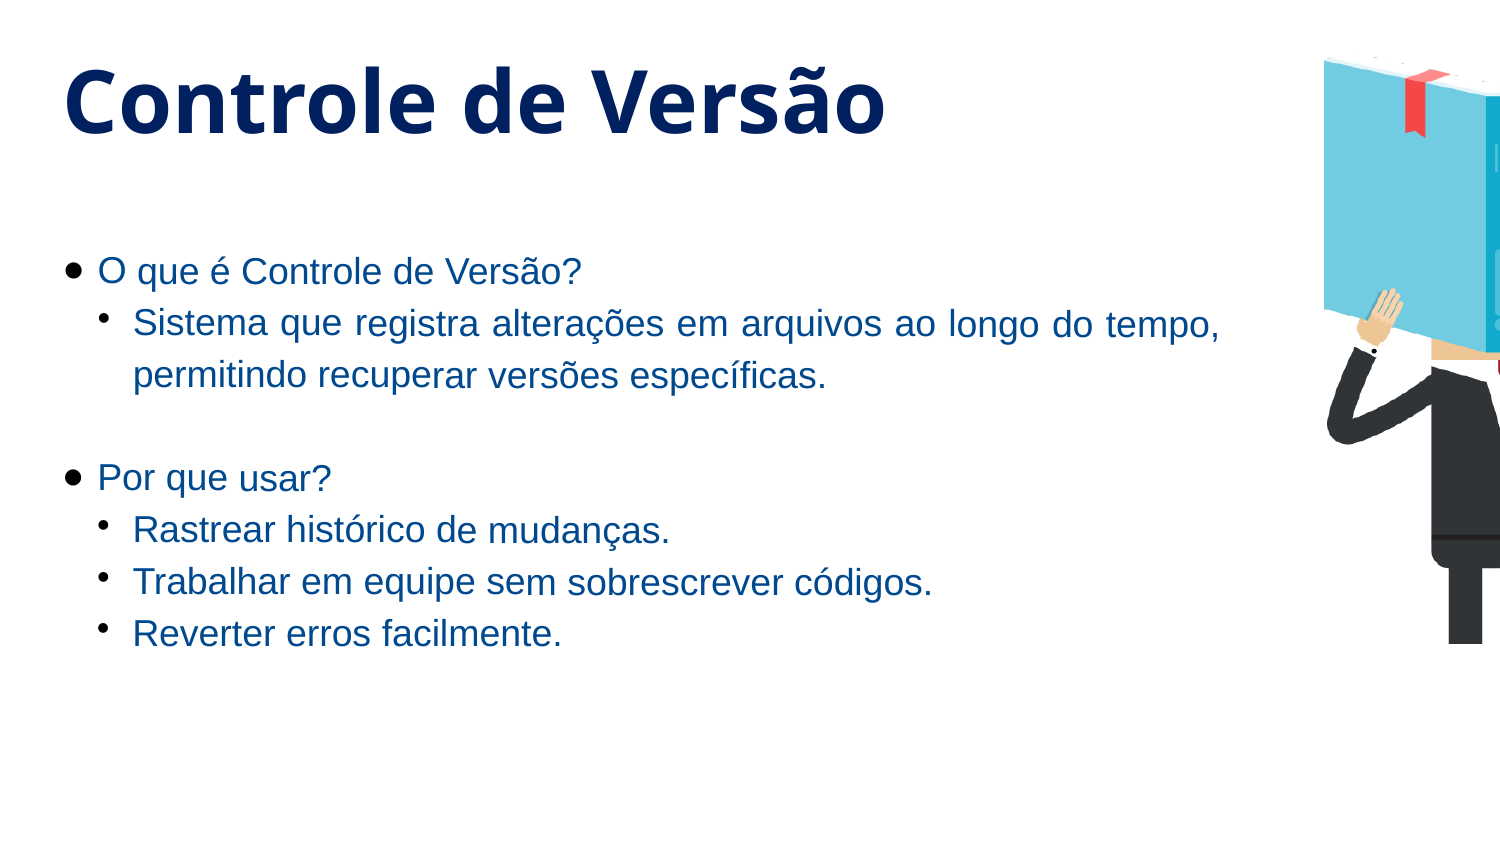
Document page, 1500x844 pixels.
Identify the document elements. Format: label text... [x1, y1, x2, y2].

text_box O que é Controle de Versão? Sistema que registra alterações em arquivos ao longo do tempo, permitindo recuperar versões específicas. Por que usar? Rastrear histórico de mudanças. Trabalhar em equipe sem sobrescrever códigos. Reverter erros facilmente. [46, 187, 1236, 844]
picture [1324, 51, 1500, 644]
text_box Controle de Versão [47, 31, 1276, 179]
